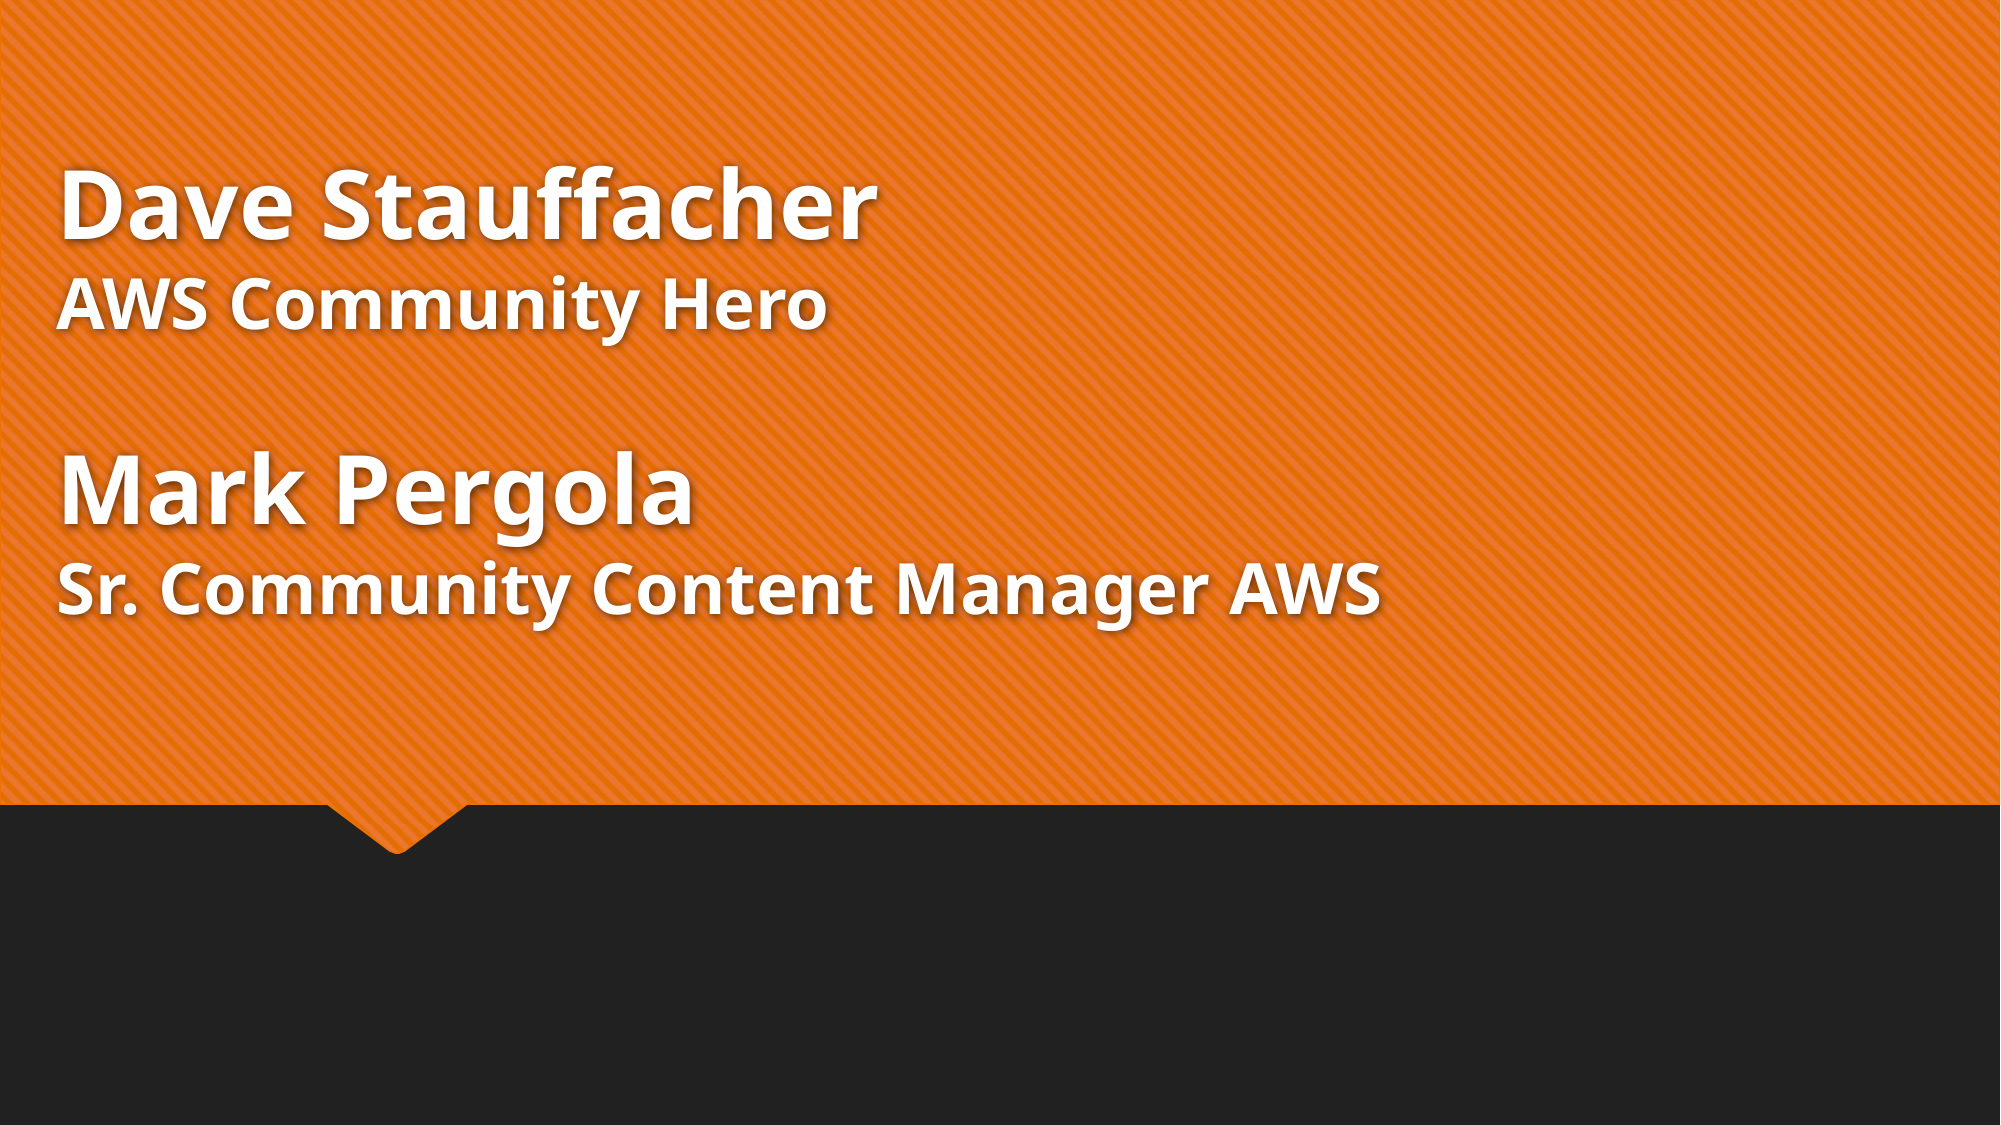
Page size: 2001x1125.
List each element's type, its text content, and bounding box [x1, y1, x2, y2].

title Dave Stauffacher AWS Community Hero Mark Pergola Sr. Community Content Manager AWS [41, 0, 1959, 807]
